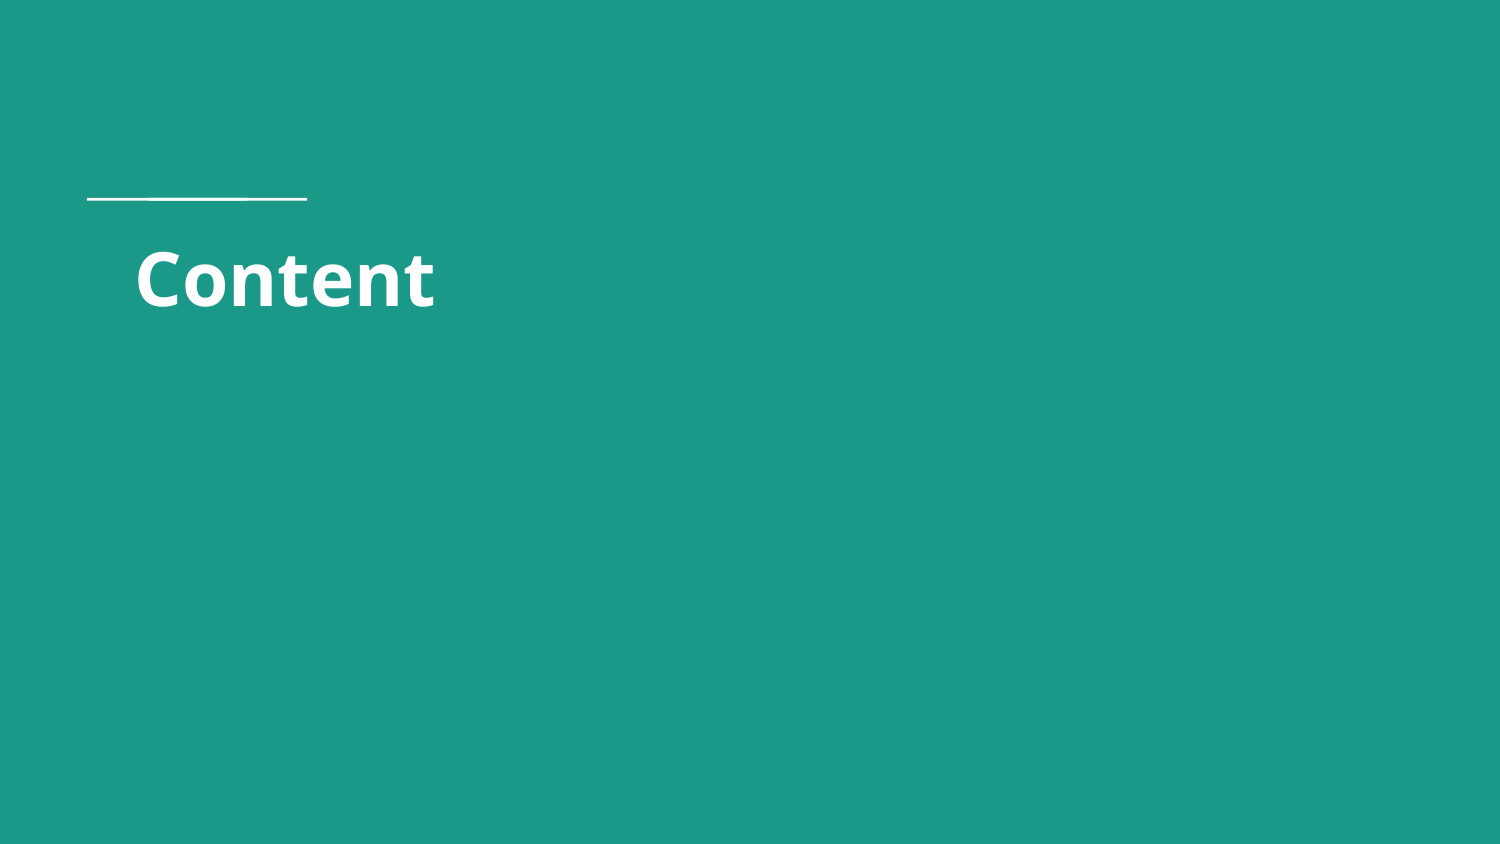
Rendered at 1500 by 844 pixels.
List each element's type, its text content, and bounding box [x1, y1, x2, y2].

title Content [119, 216, 1381, 466]
